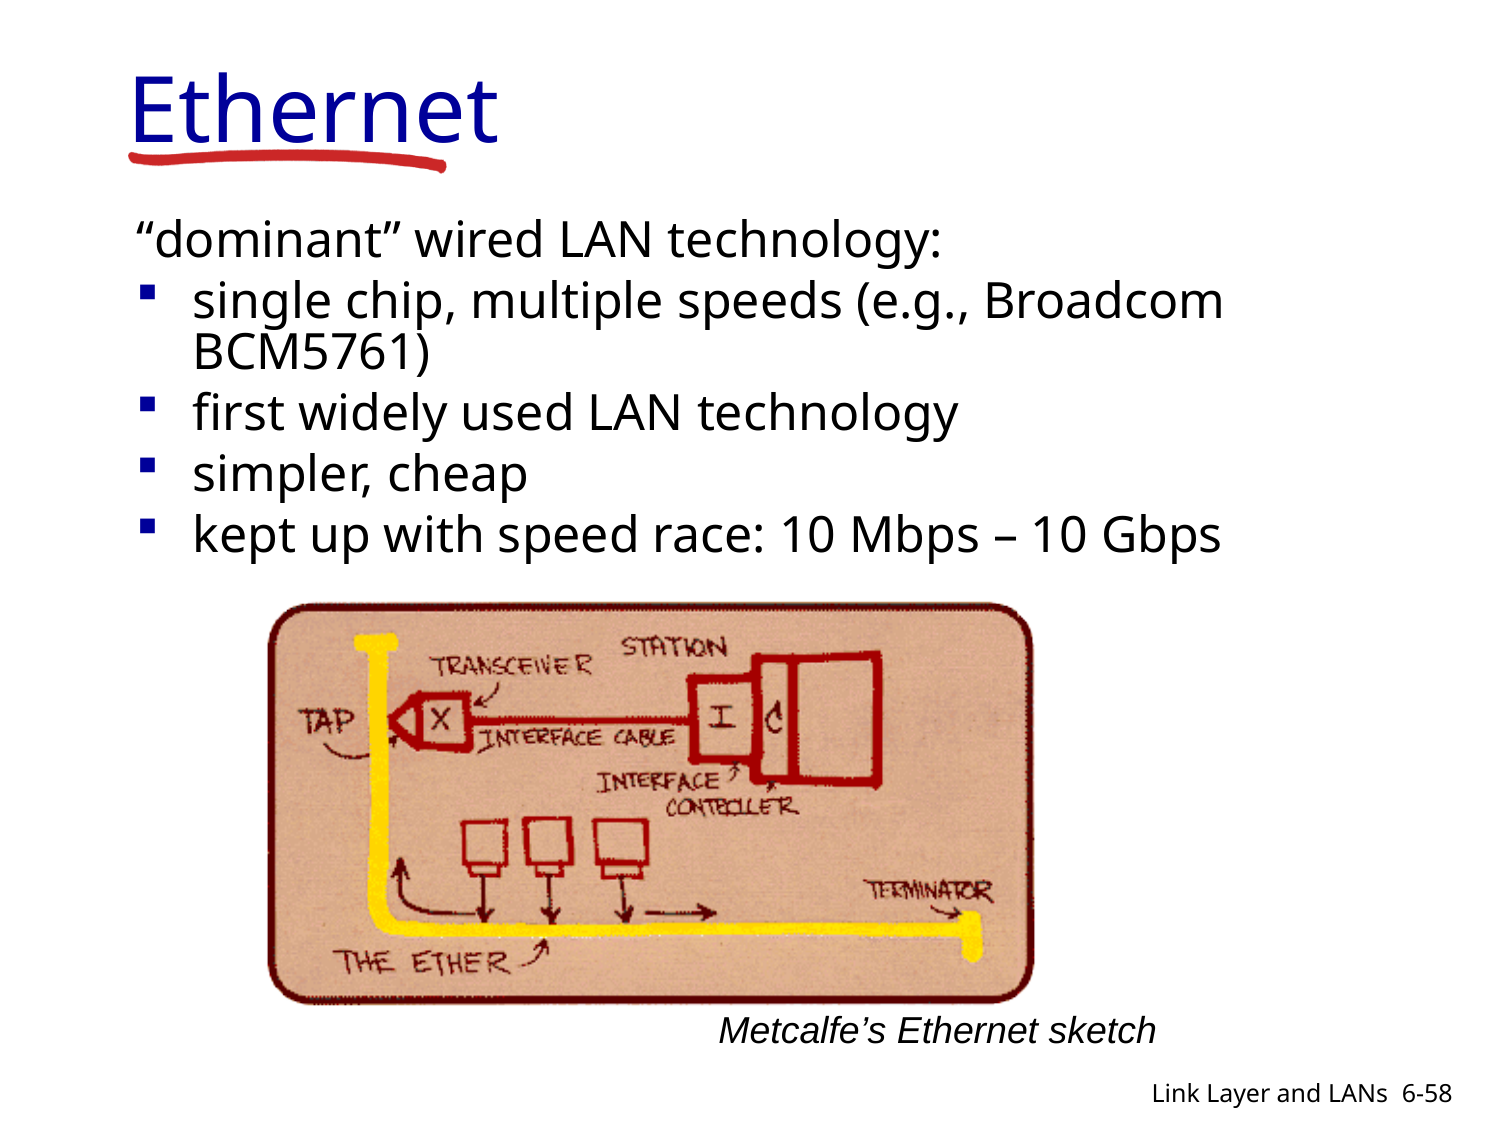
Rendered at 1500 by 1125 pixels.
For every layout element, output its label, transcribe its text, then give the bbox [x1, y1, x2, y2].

text_box Metcalfe’s Ethernet sketch [703, 998, 1218, 1059]
title Ethernet [112, 37, 1388, 175]
footer Link Layer and LANs [1045, 1069, 1404, 1110]
picture [126, 143, 451, 181]
slide_number 6-58 [1387, 1069, 1478, 1115]
list “dominant” wired LAN technology: single chip, multiple speeds (e.g., Broadcom BCM5761) first widely used LAN technology simpler, cheap kept up with speed race: 10 Mbps – 10 Gbps [121, 209, 1355, 560]
picture [260, 596, 1041, 1015]
